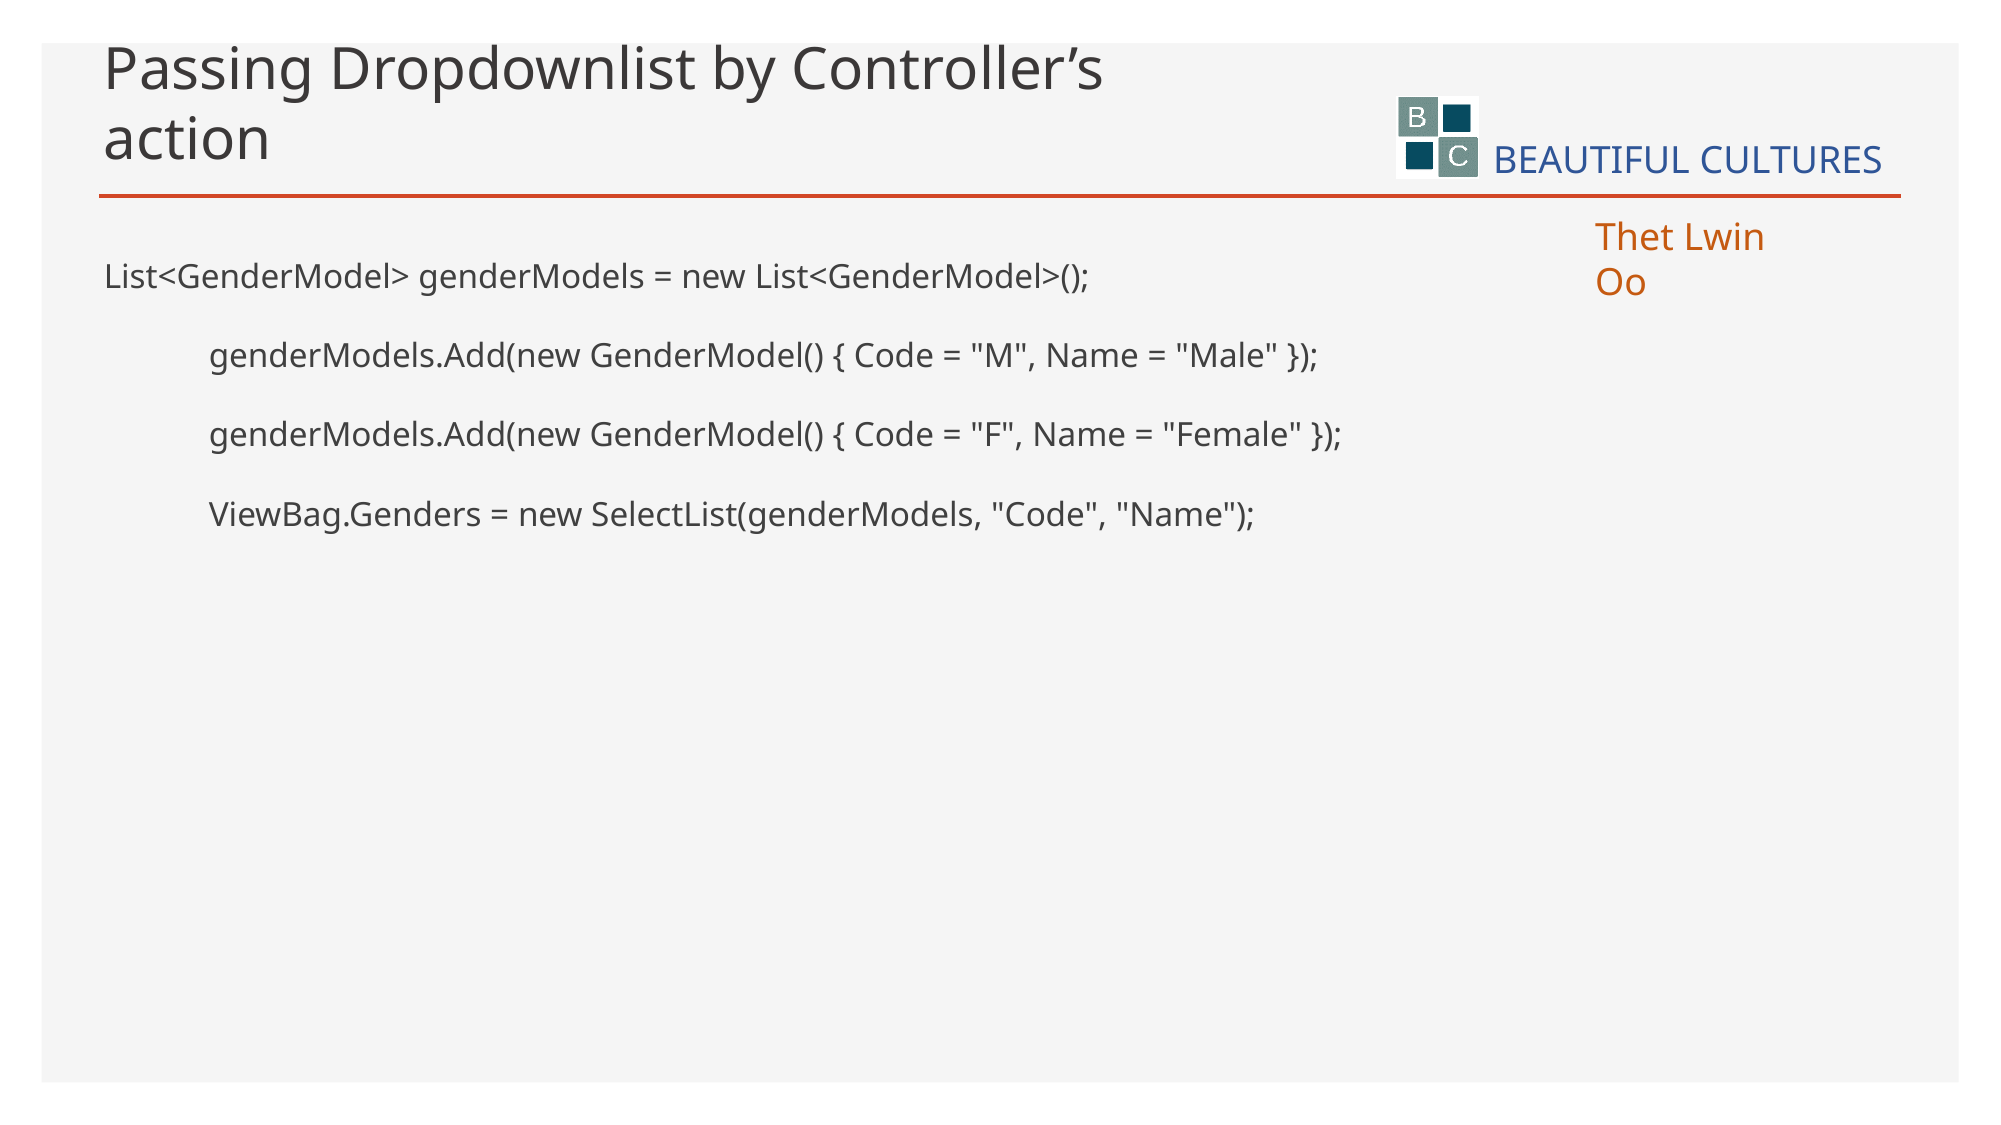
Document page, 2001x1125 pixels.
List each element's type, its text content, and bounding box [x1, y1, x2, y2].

title Passing Dropdownlist by Controller’s action [88, 73, 1214, 179]
text_box List<GenderModel> genderModels = new List<GenderModel>(); genderModels.Add(new GenderModel() { Code = "M", Name = "Male" }); genderModels.Add(new GenderModel() { Code = "F", Name = "Female" }); ViewBag.Genders = new SelectList(genderModels, "Code", "Name"); [88, 250, 1898, 1023]
text_box BEAUTIFUL CULTURES [1478, 128, 1898, 188]
picture [1396, 96, 1479, 179]
text_box Thet Lwin Oo [1580, 205, 1833, 311]
